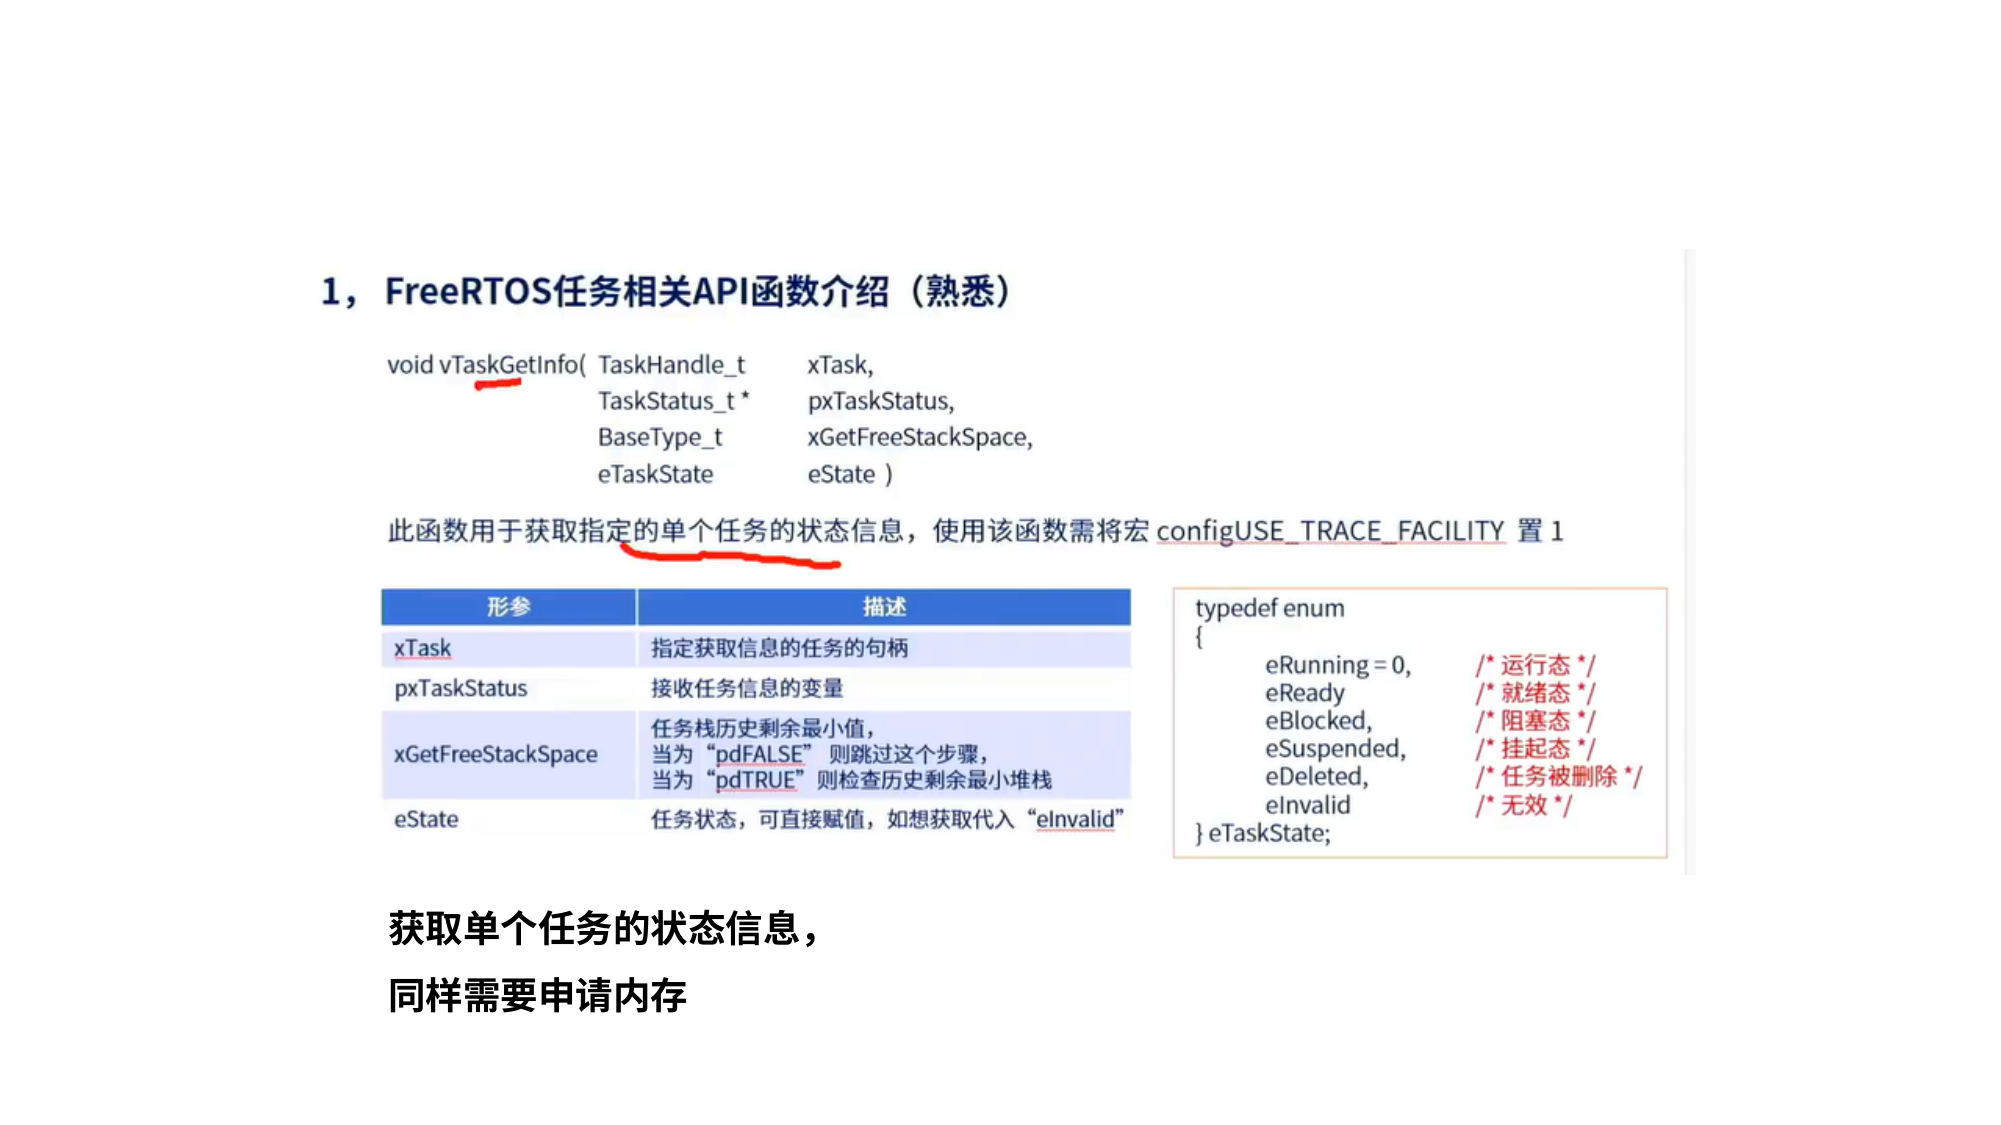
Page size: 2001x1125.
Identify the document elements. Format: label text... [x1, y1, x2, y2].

text_box 获取单个任务的状态信息，同样需要申请内存 [373, 876, 817, 1025]
picture [304, 249, 1696, 876]
